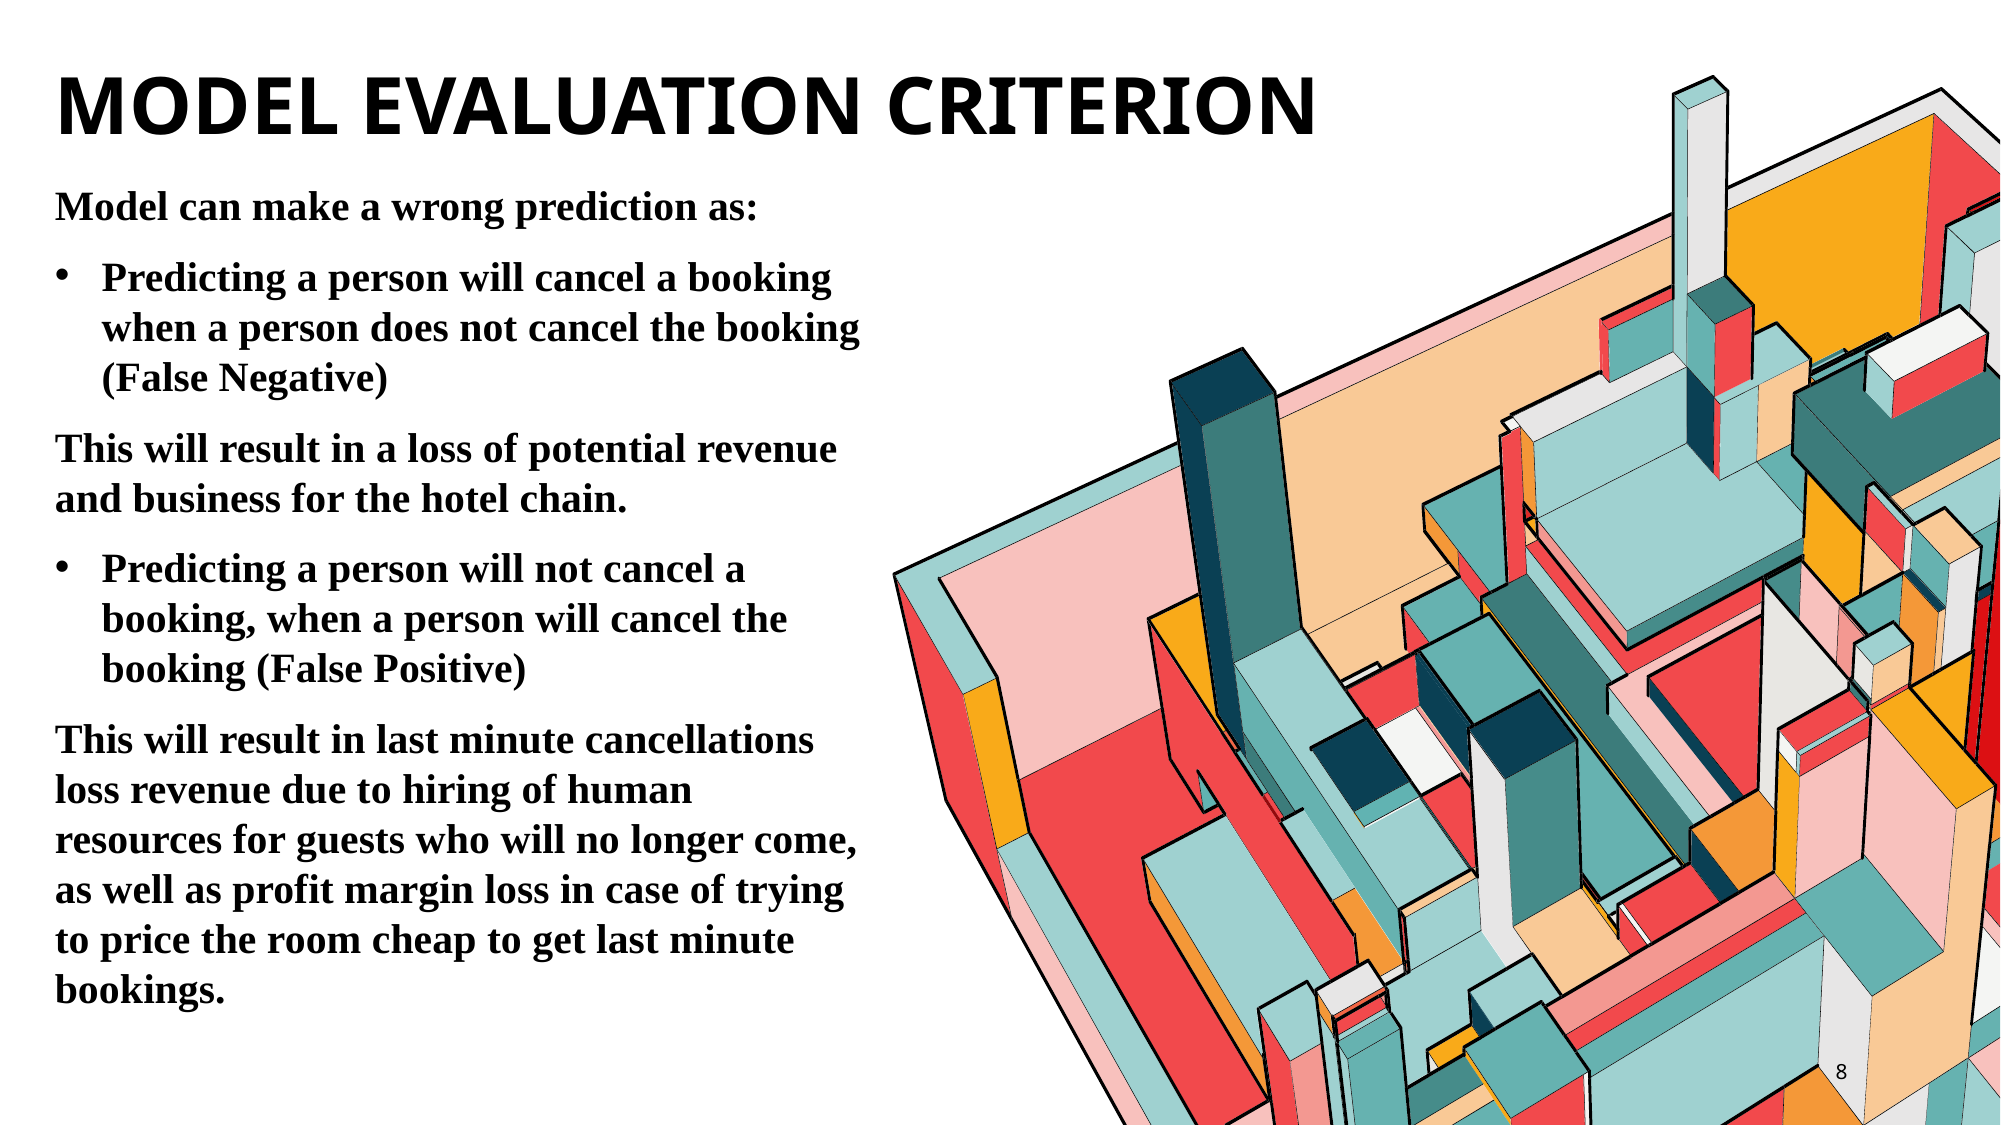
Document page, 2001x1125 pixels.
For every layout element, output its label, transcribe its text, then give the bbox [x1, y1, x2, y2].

slide_number 8 [1412, 1042, 1863, 1103]
list Model can make a wrong prediction as: Predicting a person will cancel a booking when a person does not cancel the booking (False Negative) This will result in a loss of potential revenue and business for the hotel chain. Predicting a person will not cancel a booking, when a person will cancel the booking (False Positive) This will result in last minute cancellations loss revenue due to hiring of human resources for guests who will no longer come, as well as profit margin loss in case of trying to price the room cheap to get last minute bookings. [39, 171, 885, 1043]
title Model evaluation criterion [39, 0, 1517, 218]
